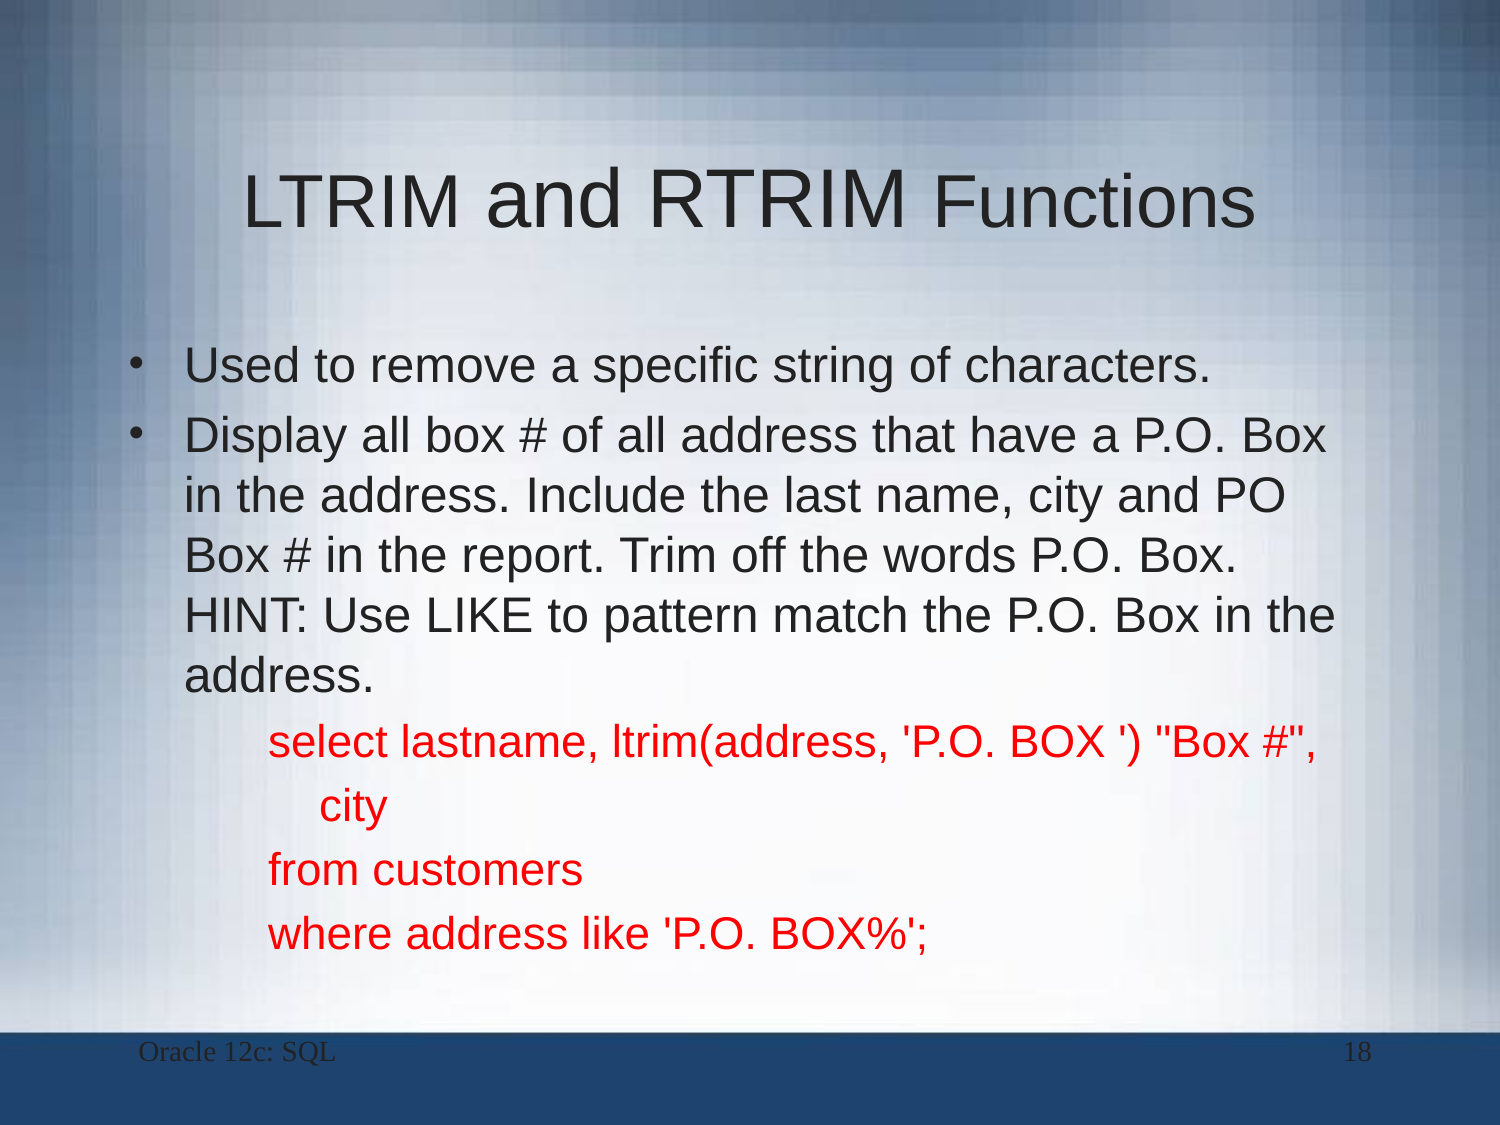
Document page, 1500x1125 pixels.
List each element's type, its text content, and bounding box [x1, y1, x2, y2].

picture [0, 0, 1500, 1125]
list Used to remove a specific string of characters. Display all box # of all address that have a P.O. Box in the address. Include the last name, city and PO Box # in the report. Trim off the words P.O. Box. HINT: Use LIKE to pattern match the P.O. Box in the address. select lastname, ltrim(address, 'P.O. BOX ') "Box #", city from customers where address like 'P.O. BOX%'; [112, 324, 1375, 463]
slide_number 18 [1074, 1025, 1388, 1100]
title LTRIM and RTRIM Functions [112, 99, 1388, 288]
text_box Oracle 12c: SQL [0, 1024, 475, 1100]
